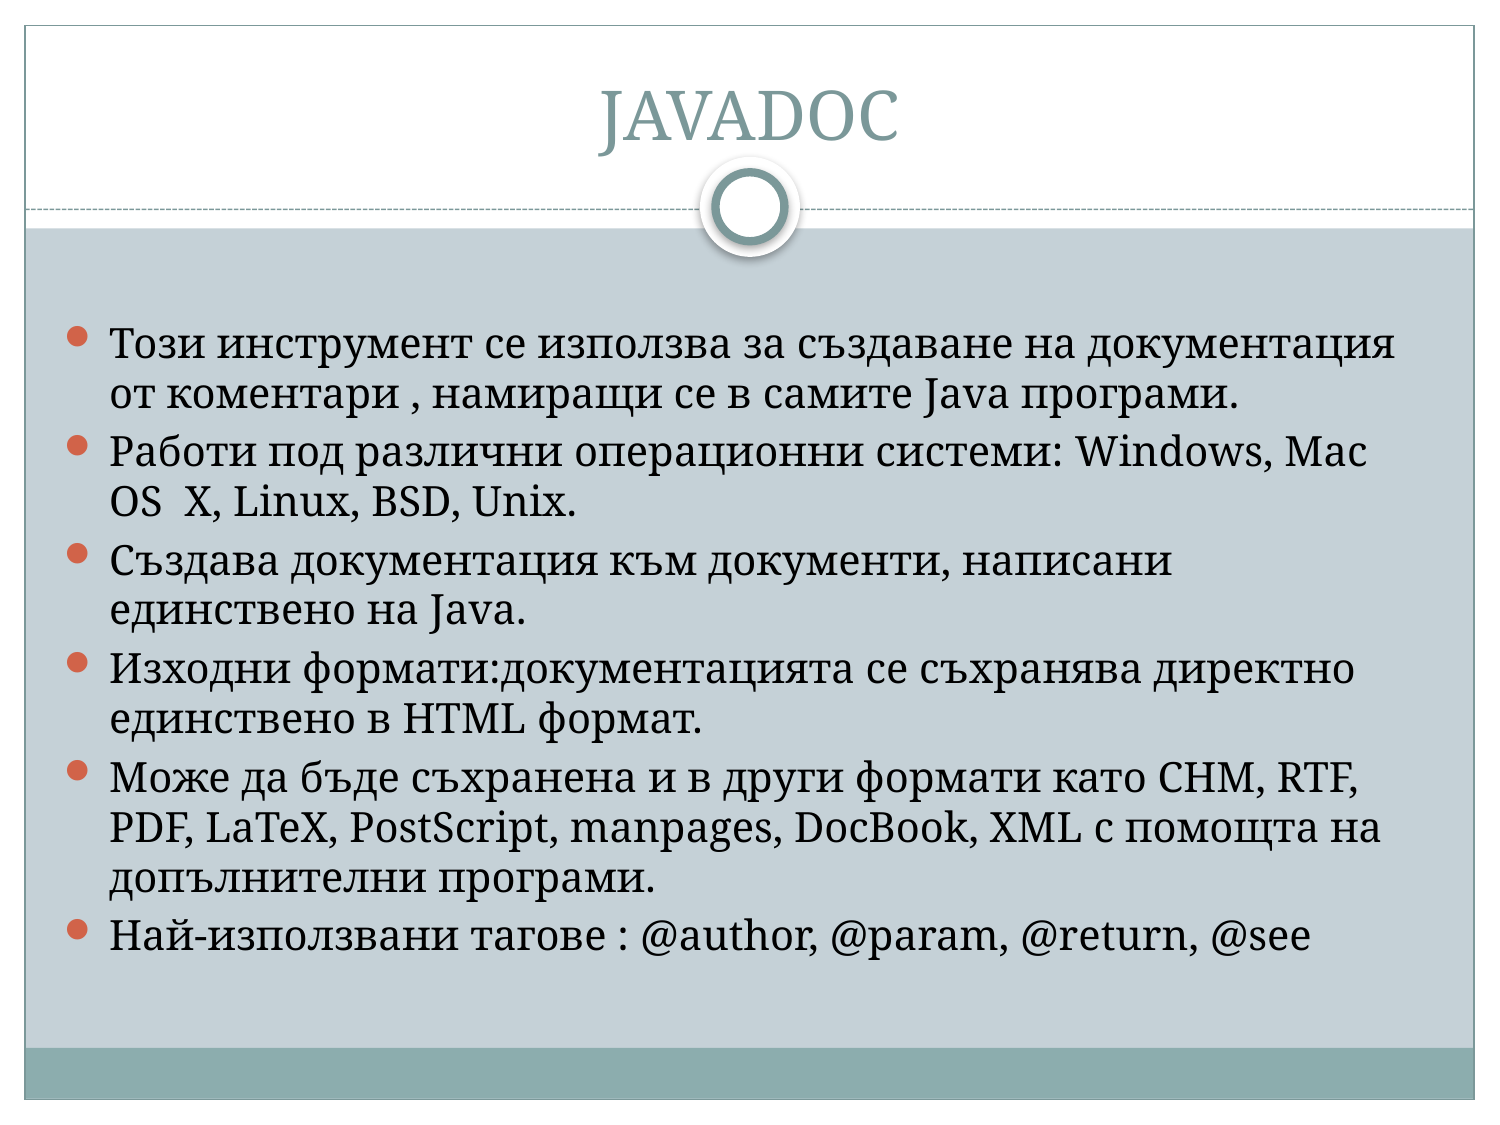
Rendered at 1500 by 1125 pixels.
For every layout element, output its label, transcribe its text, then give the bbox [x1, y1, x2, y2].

title JAVADOC [49, 37, 1450, 162]
list Този инструмент се използва за създаване на документация от коментари , намиращи се в самите Java програми. Работи под различни операционни системи: Windows, Mac OS X, Linux, BSD, Unix. Създава документация към документи, написани единствено на Java. Изходни формати:документацията се съхранява директно единствено в HTML формат. Може да бъде съхранена и в други формати като CHM, RTF, PDF, LaTeX, PostScript, manpages, DocBook, XML с помощта на допълнителни програми. Най-използвани тагове : @author, @param, @return, @see [49, 250, 1445, 1001]
